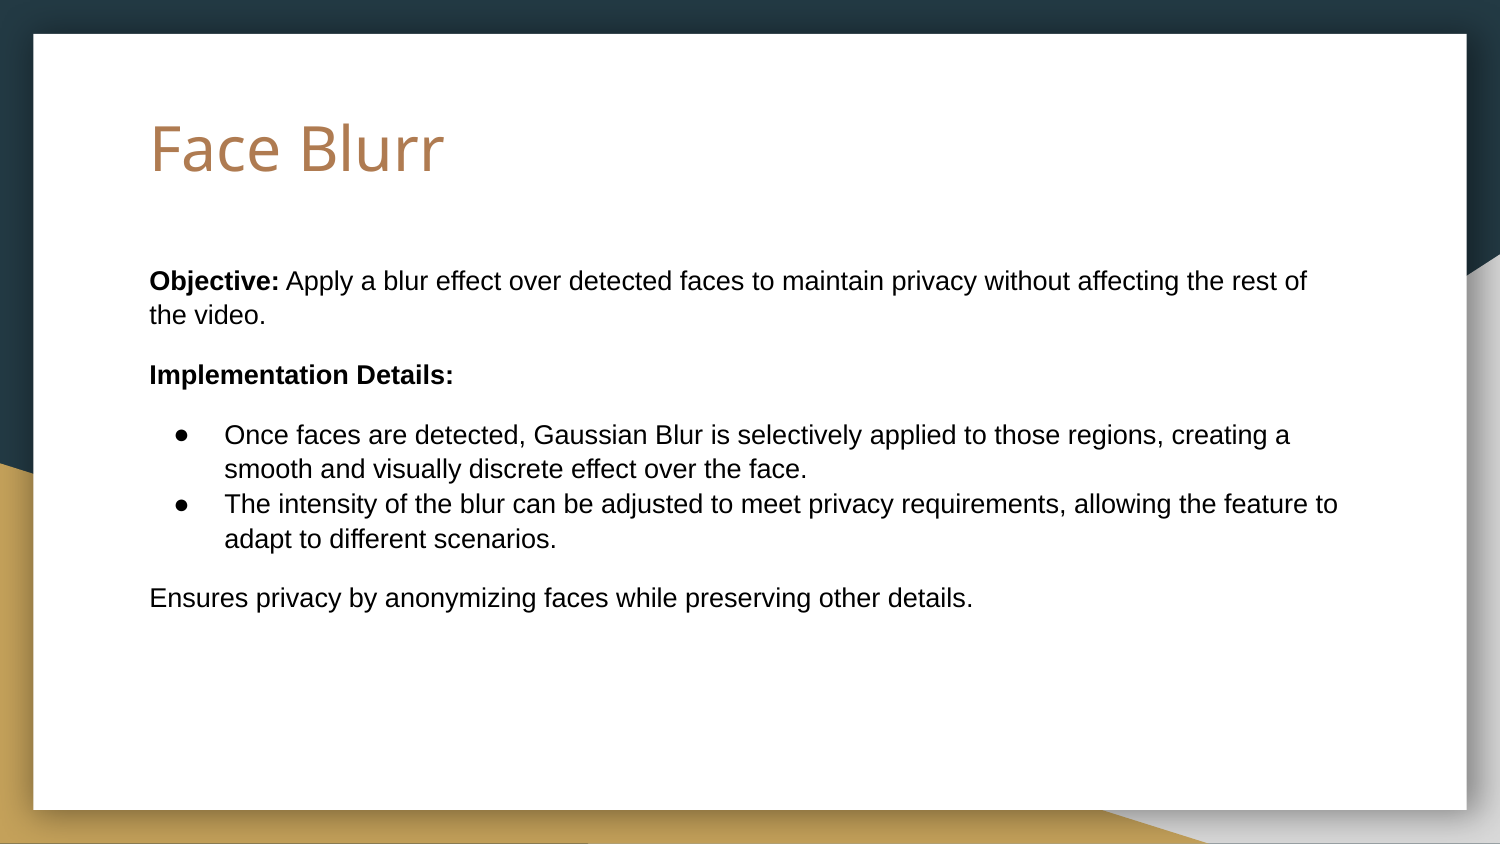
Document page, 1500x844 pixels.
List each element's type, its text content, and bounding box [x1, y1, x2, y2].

title Face Blurr [134, 89, 1366, 245]
list Objective: Apply a blur effect over detected faces to maintain privacy without affecting the rest of the video. Implementation Details: Once faces are detected, Gaussian Blur is selectively applied to those regions, creating a smooth and visually discrete effect over the face. The intensity of the blur can be adjusted to meet privacy requirements, allowing the feature to adapt to different scenarios. Ensures privacy by anonymizing faces while preserving other details. [134, 245, 1366, 648]
